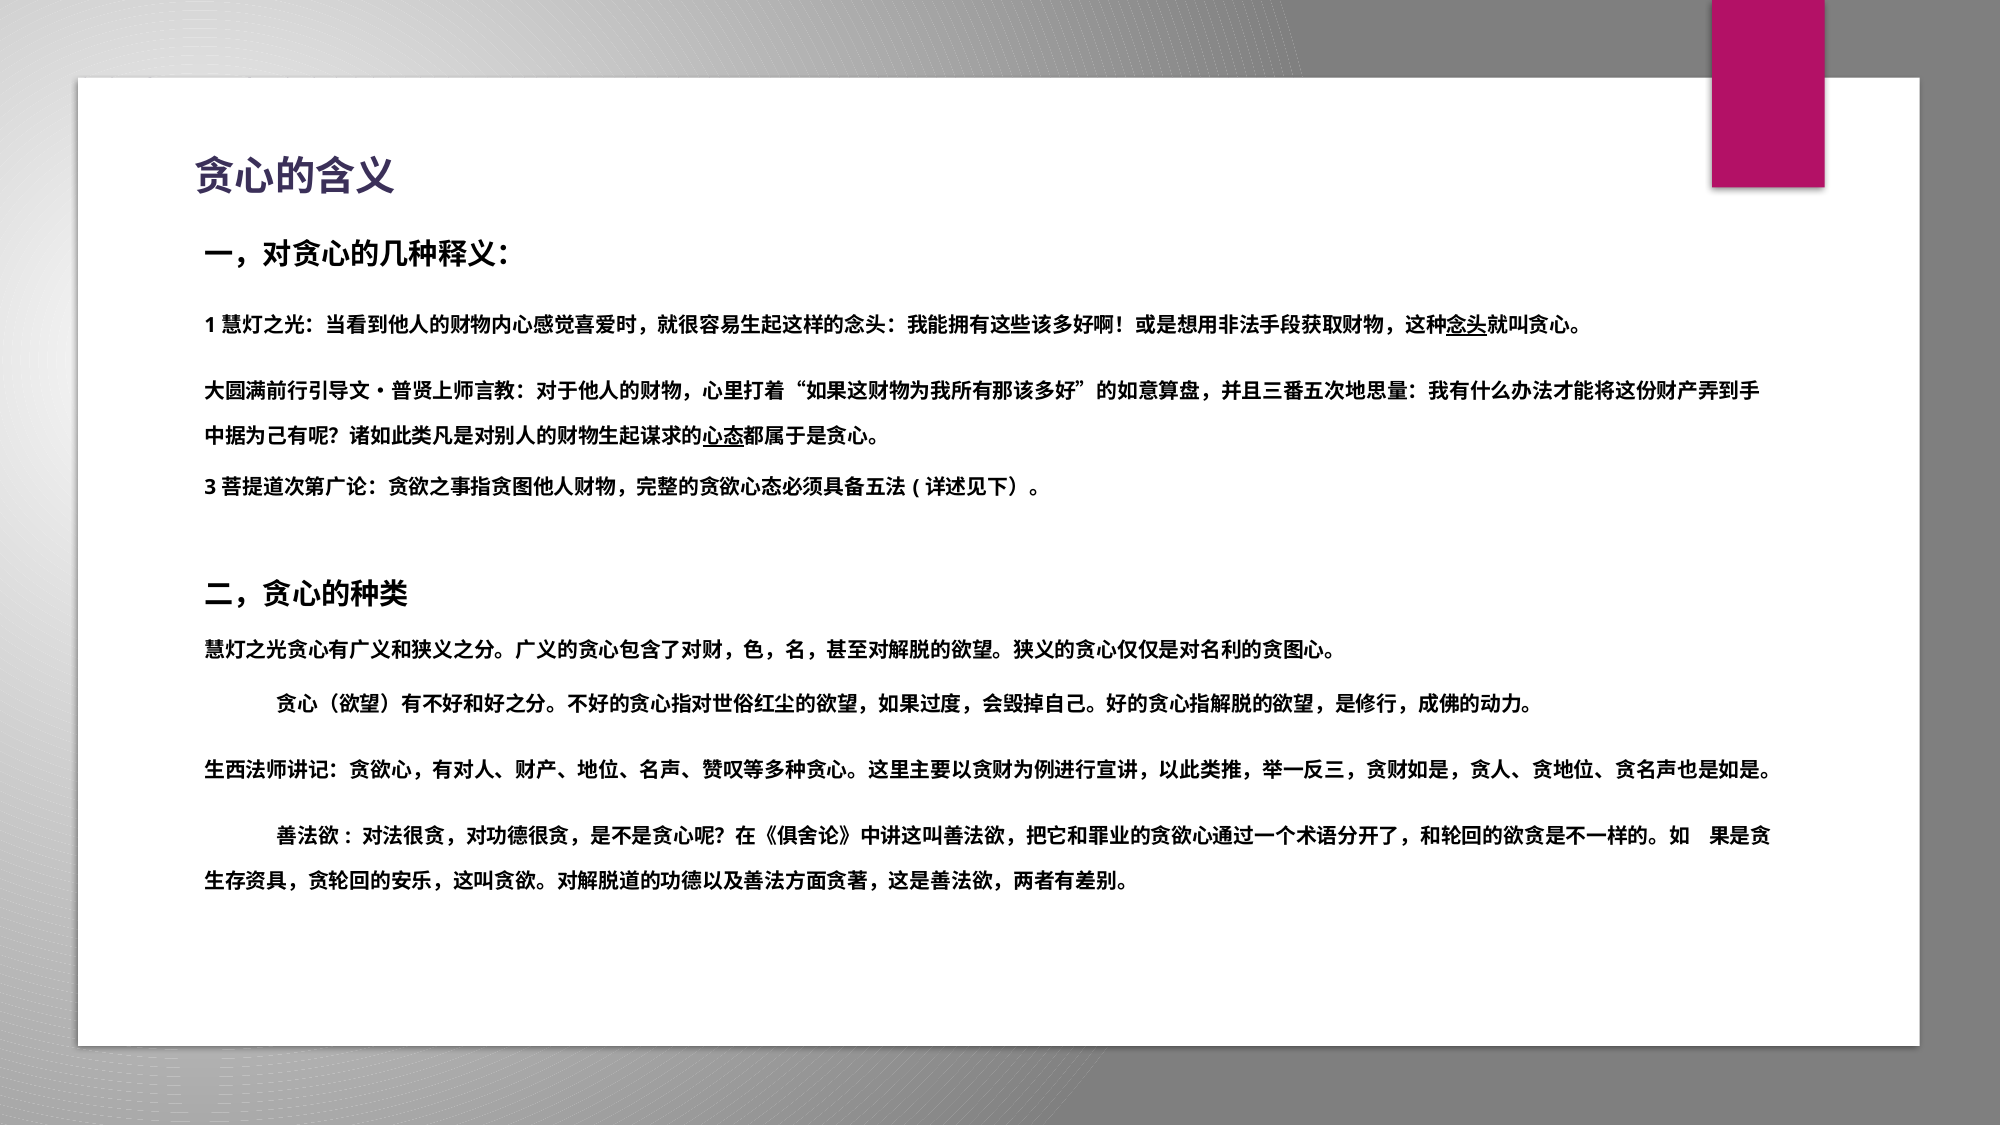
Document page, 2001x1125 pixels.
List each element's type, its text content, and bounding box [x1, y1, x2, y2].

text_box [77, 77, 1920, 1047]
text_box [0, 0, 2000, 1125]
title 贪心的含义 [179, 140, 1618, 268]
text_box [1711, 0, 1825, 188]
